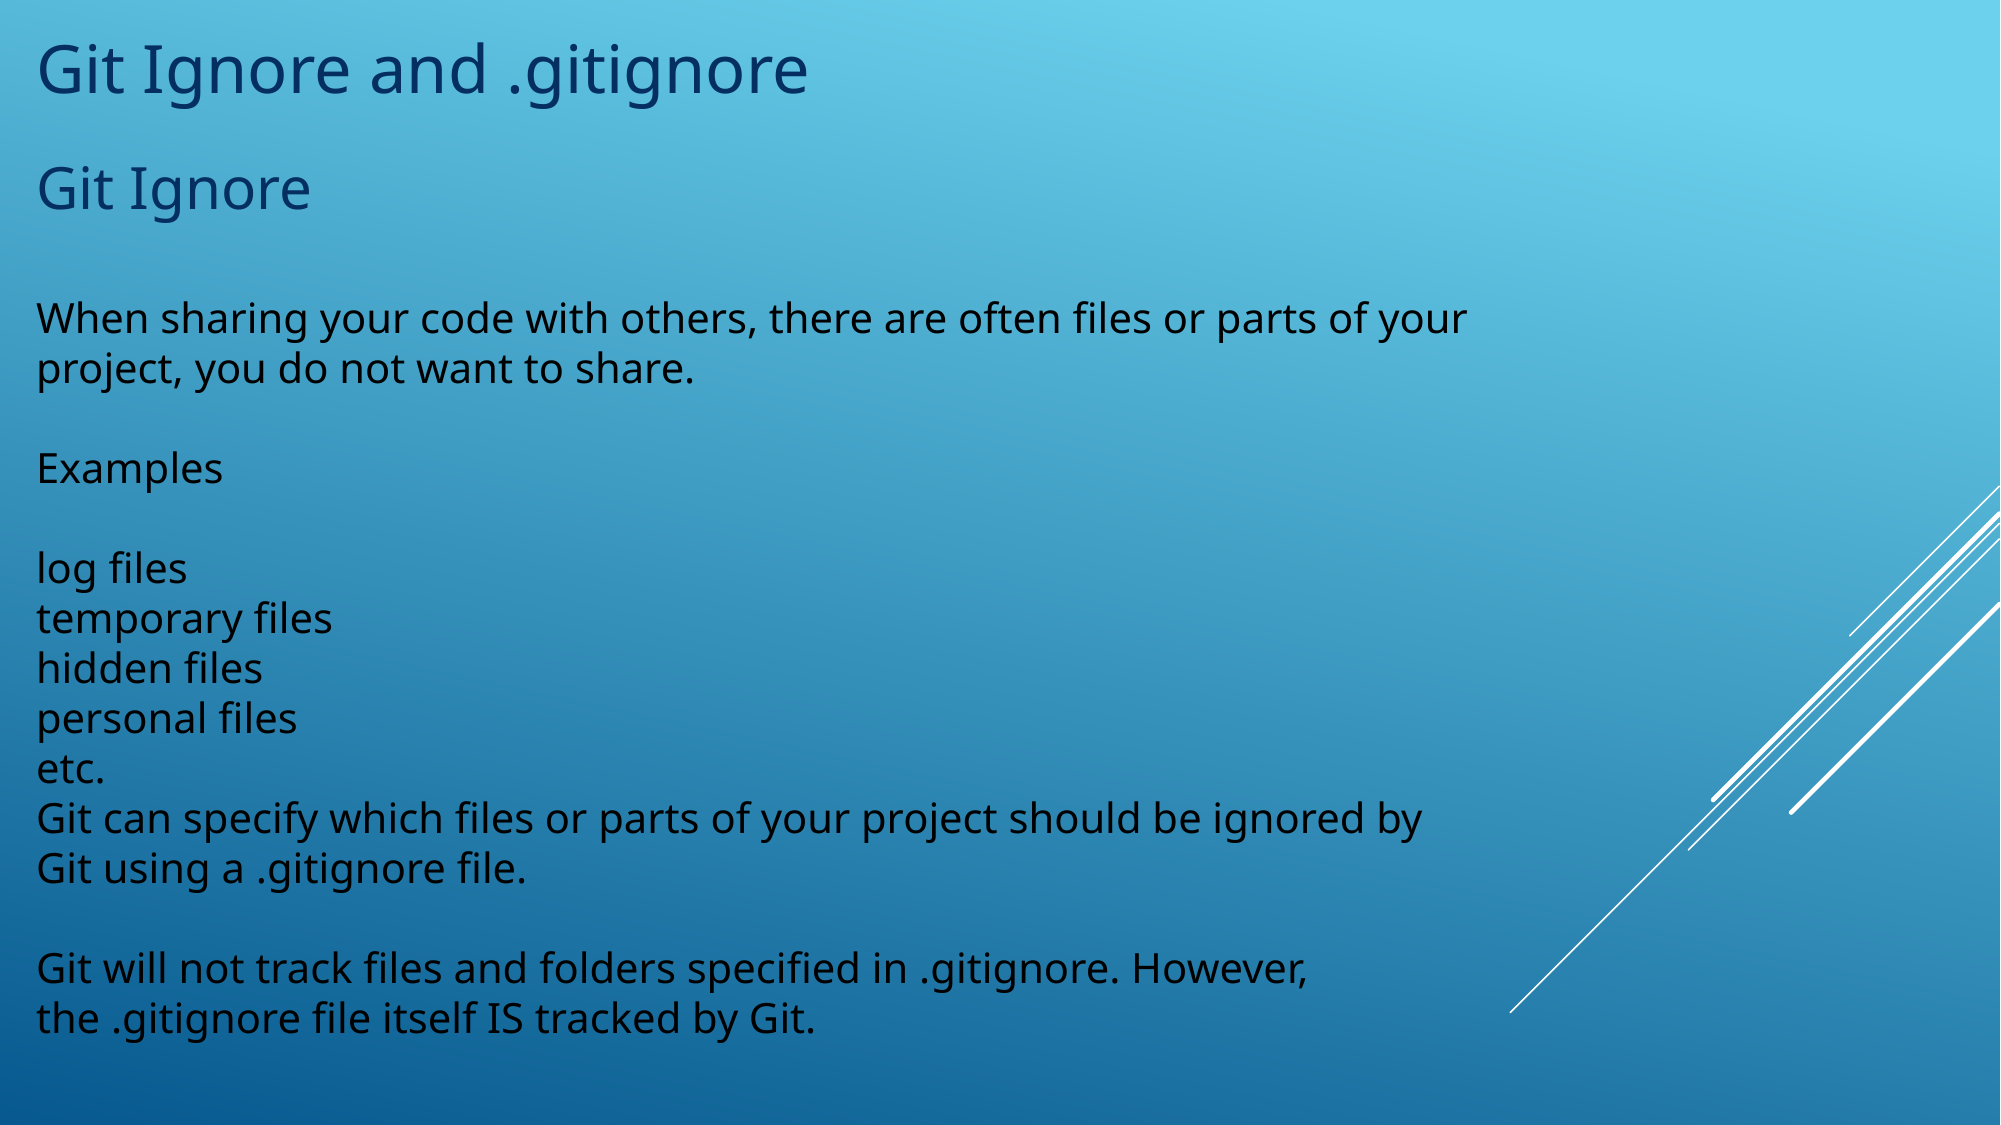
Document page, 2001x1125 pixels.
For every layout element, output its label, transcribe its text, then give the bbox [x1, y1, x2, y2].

text_box Git Ignore and .gitignore Git Ignore When sharing your code with others, there are often files or parts of your project, you do not want to share. Examples log files temporary files hidden files personal files etc. Git can specify which files or parts of your project should be ignored by Git using a .gitignore file. Git will not track files and folders specified in .gitignore. However, the .gitignore file itself IS tracked by Git. [21, 19, 1504, 1049]
